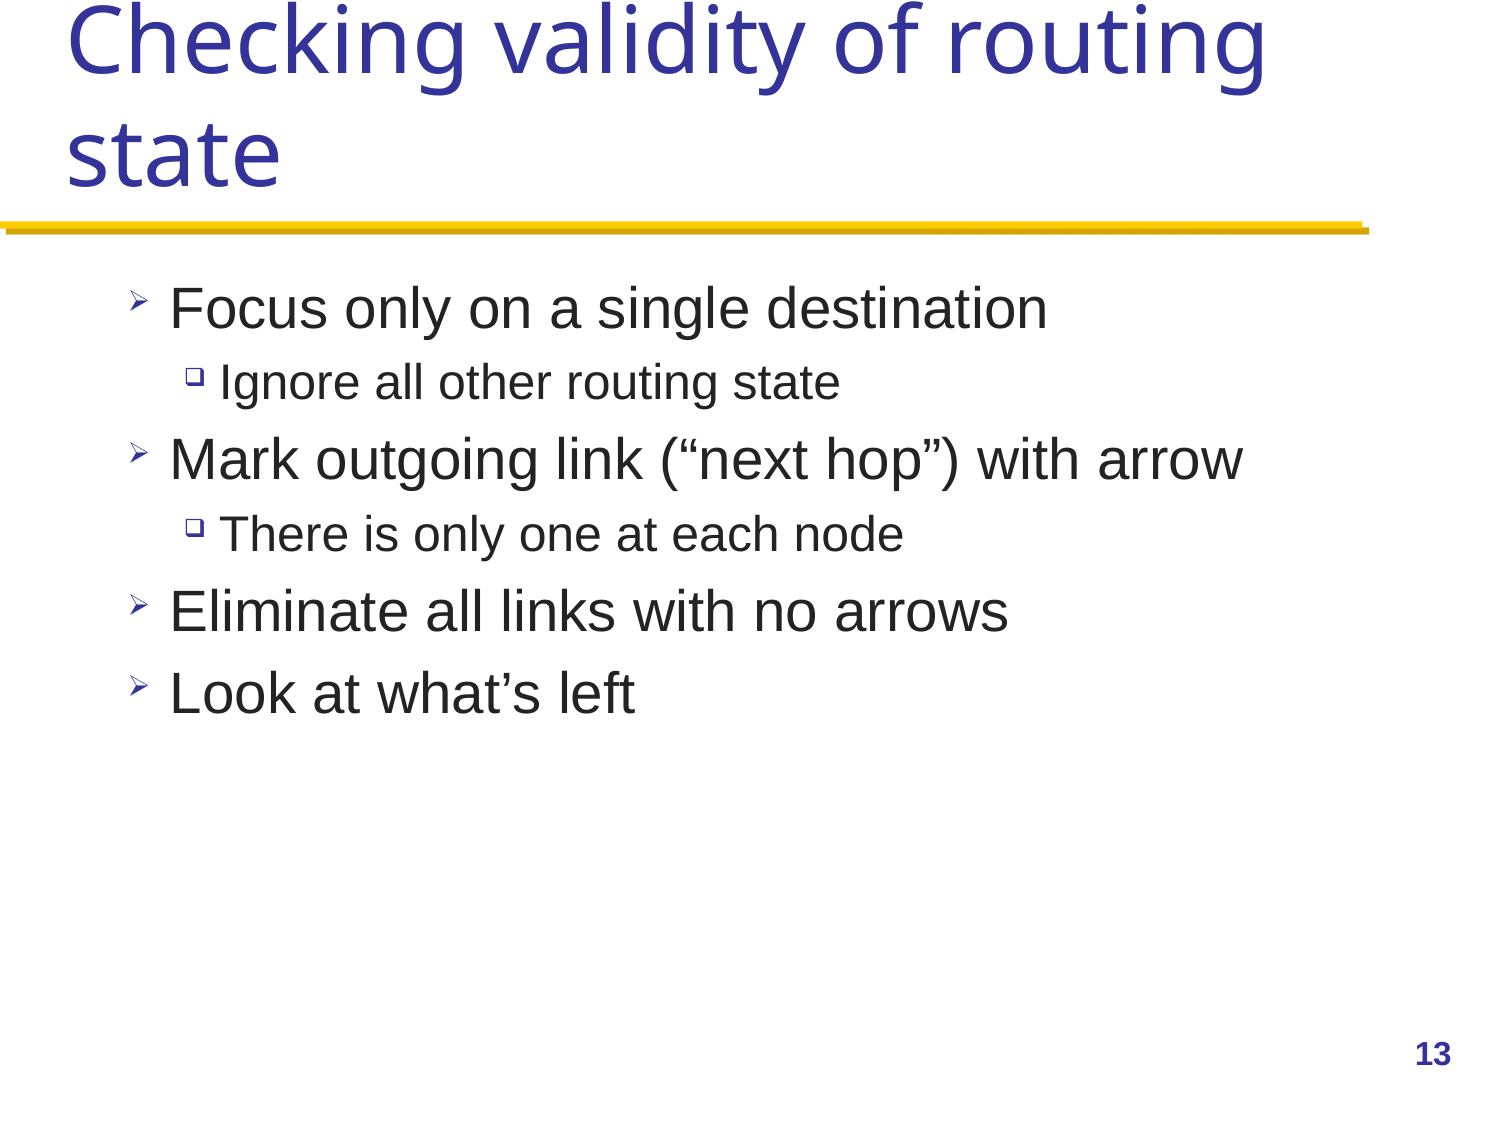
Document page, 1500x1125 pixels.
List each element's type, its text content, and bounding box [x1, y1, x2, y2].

title Checking validity of routing state [49, 24, 1451, 213]
list Focus only on a single destination Ignore all other routing state Mark outgoing link (“next hop”) with arrow There is only one at each node Eliminate all links with no arrows Look at what’s left [112, 262, 1413, 988]
slide_number 13 [1400, 1025, 1500, 1100]
